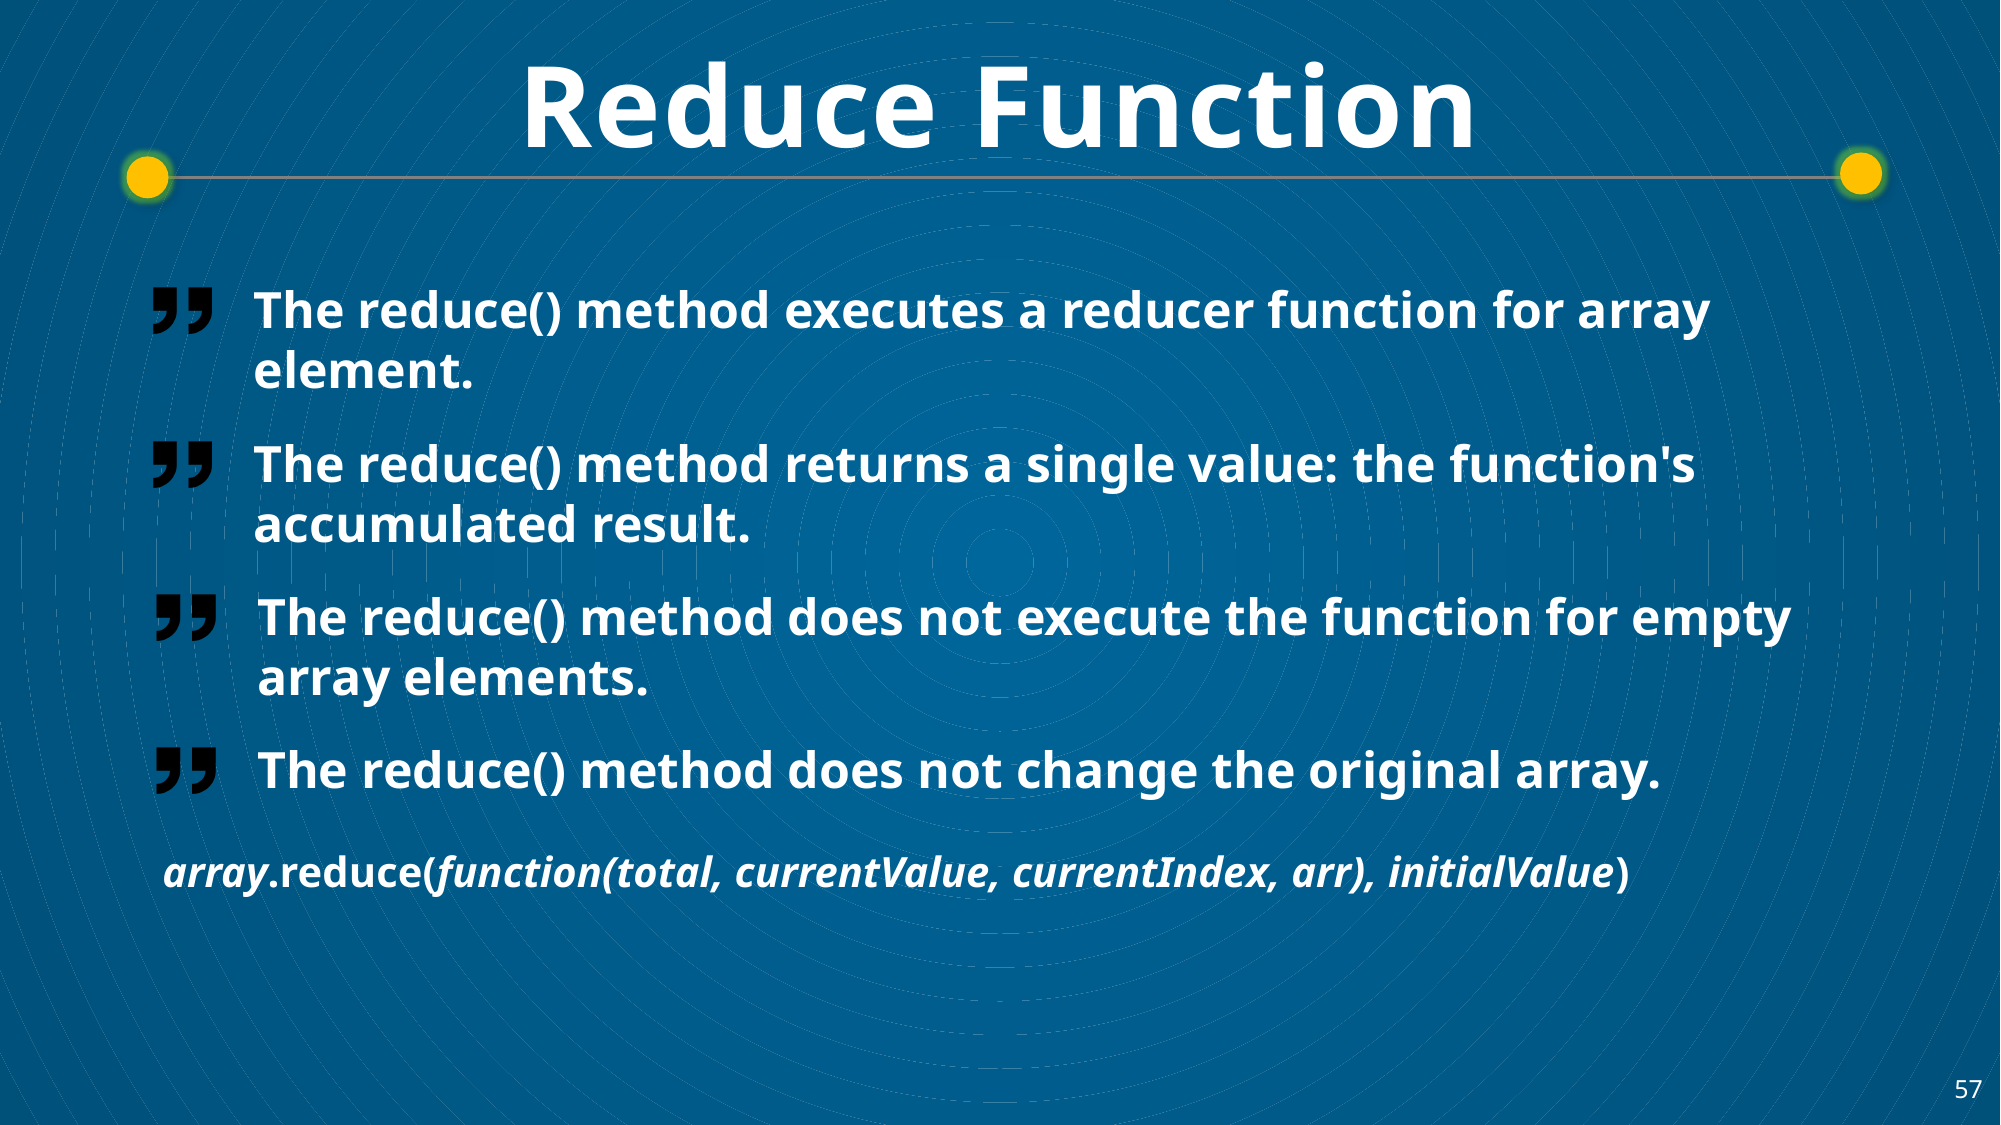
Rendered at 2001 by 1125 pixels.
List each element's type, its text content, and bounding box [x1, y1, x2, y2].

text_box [129, 713, 1886, 826]
slide_number 57 [1927, 1060, 1998, 1121]
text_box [126, 152, 1883, 199]
title Reduce Function [277, 42, 1723, 152]
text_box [129, 560, 1886, 713]
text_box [126, 407, 1883, 562]
text_box array.reduce(function(total, currentValue, currentIndex, arr), initialValue) [147, 838, 1899, 904]
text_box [126, 253, 1883, 407]
